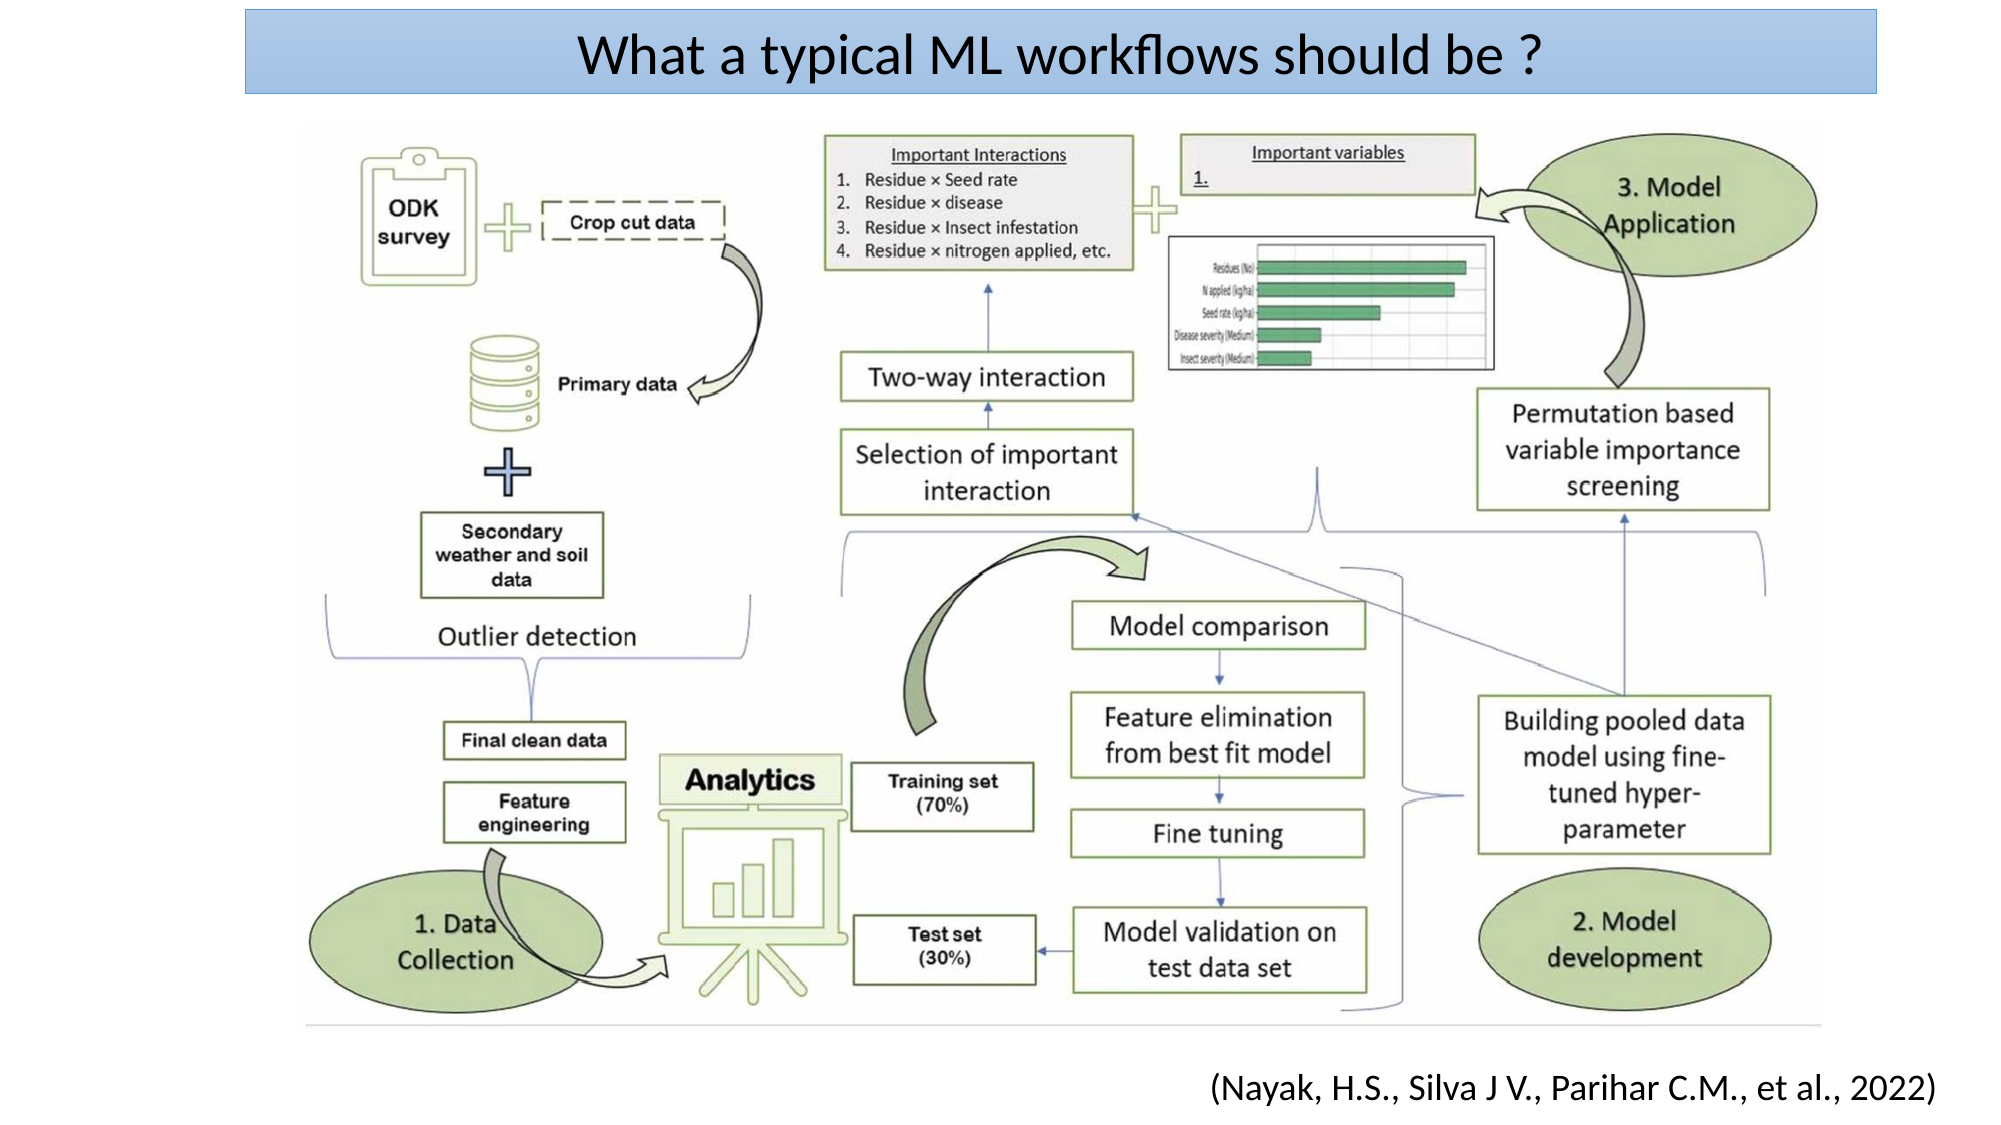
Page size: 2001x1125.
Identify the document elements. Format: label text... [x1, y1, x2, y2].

text_box What a typical ML workflows should be ? [245, 9, 1877, 94]
text_box (Nayak, H.S., Silva J V., Parihar C.M., et al., 2022) [1194, 1055, 1953, 1116]
picture [299, 122, 1822, 1028]
